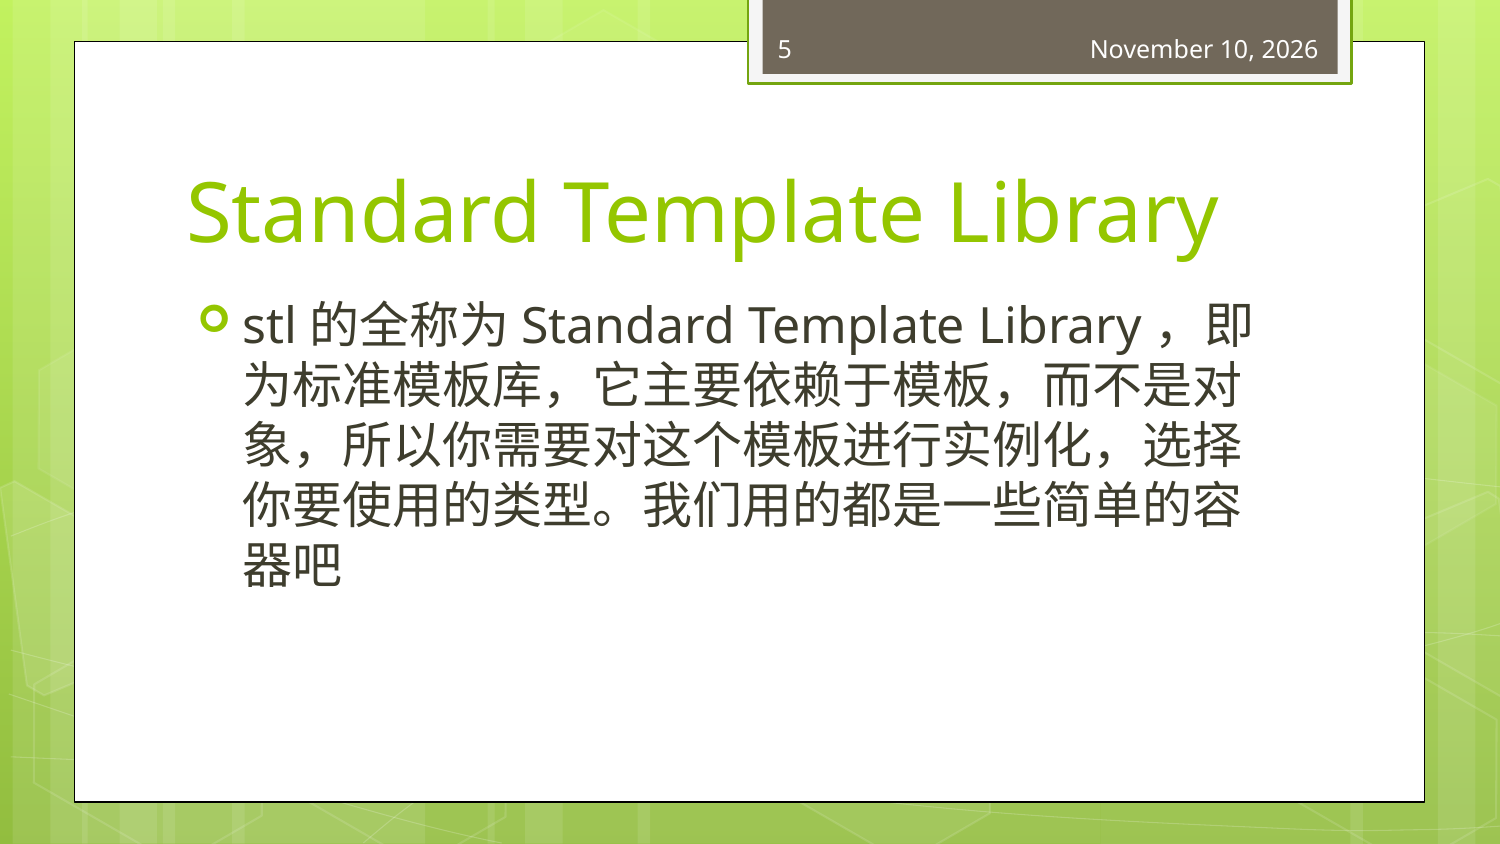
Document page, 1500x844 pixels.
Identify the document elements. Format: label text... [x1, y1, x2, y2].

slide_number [983, 27, 1334, 73]
list stl的全称为Standard Template Library，即为标准模板库，它主要依赖于模板，而不是对象，所以你需要对这个模板进行实例化，选择你要使用的类型。我们用的都是一些简单的容器吧 [171, 285, 1283, 718]
slide_number 5 [762, 27, 982, 73]
title Standard Template Library [171, 126, 1324, 267]
